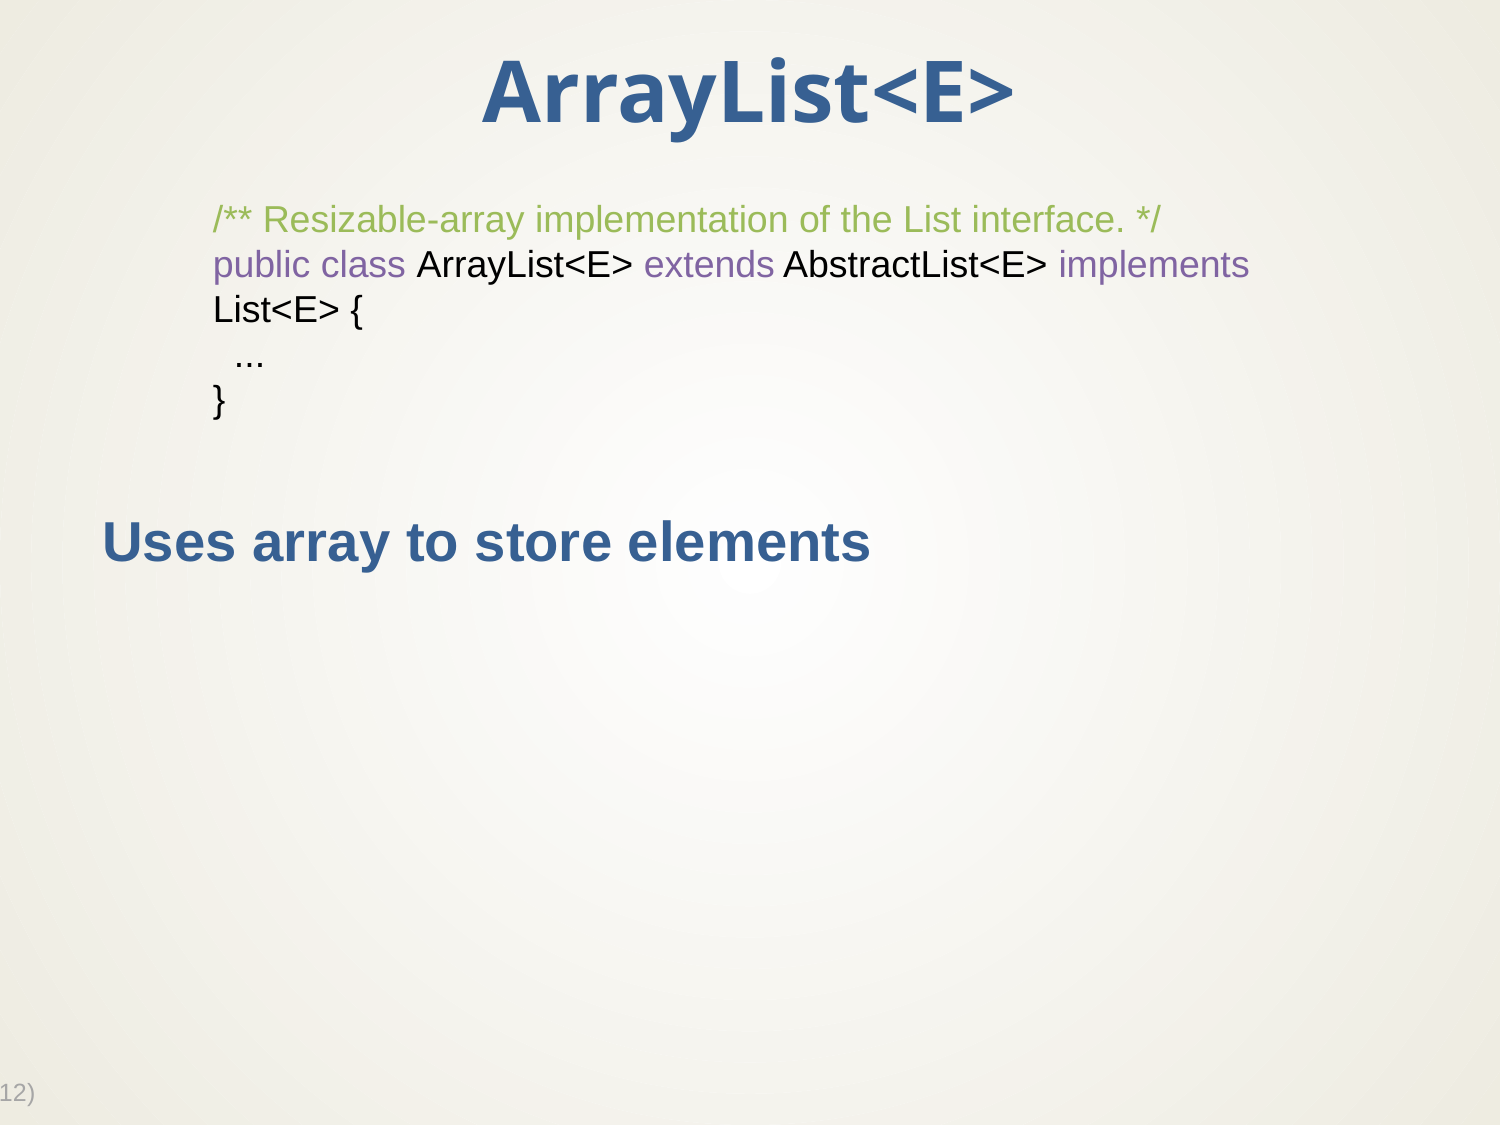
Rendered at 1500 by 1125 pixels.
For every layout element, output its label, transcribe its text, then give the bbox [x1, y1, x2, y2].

list Uses array to store elements [56, 187, 1444, 1036]
title ArrayList<E> [0, 24, 1500, 166]
text_box /** Resizable-array implementation of the List interface. */ public class ArrayList<E> extends AbstractList<E> implements List<E> { ... } [199, 187, 1274, 428]
